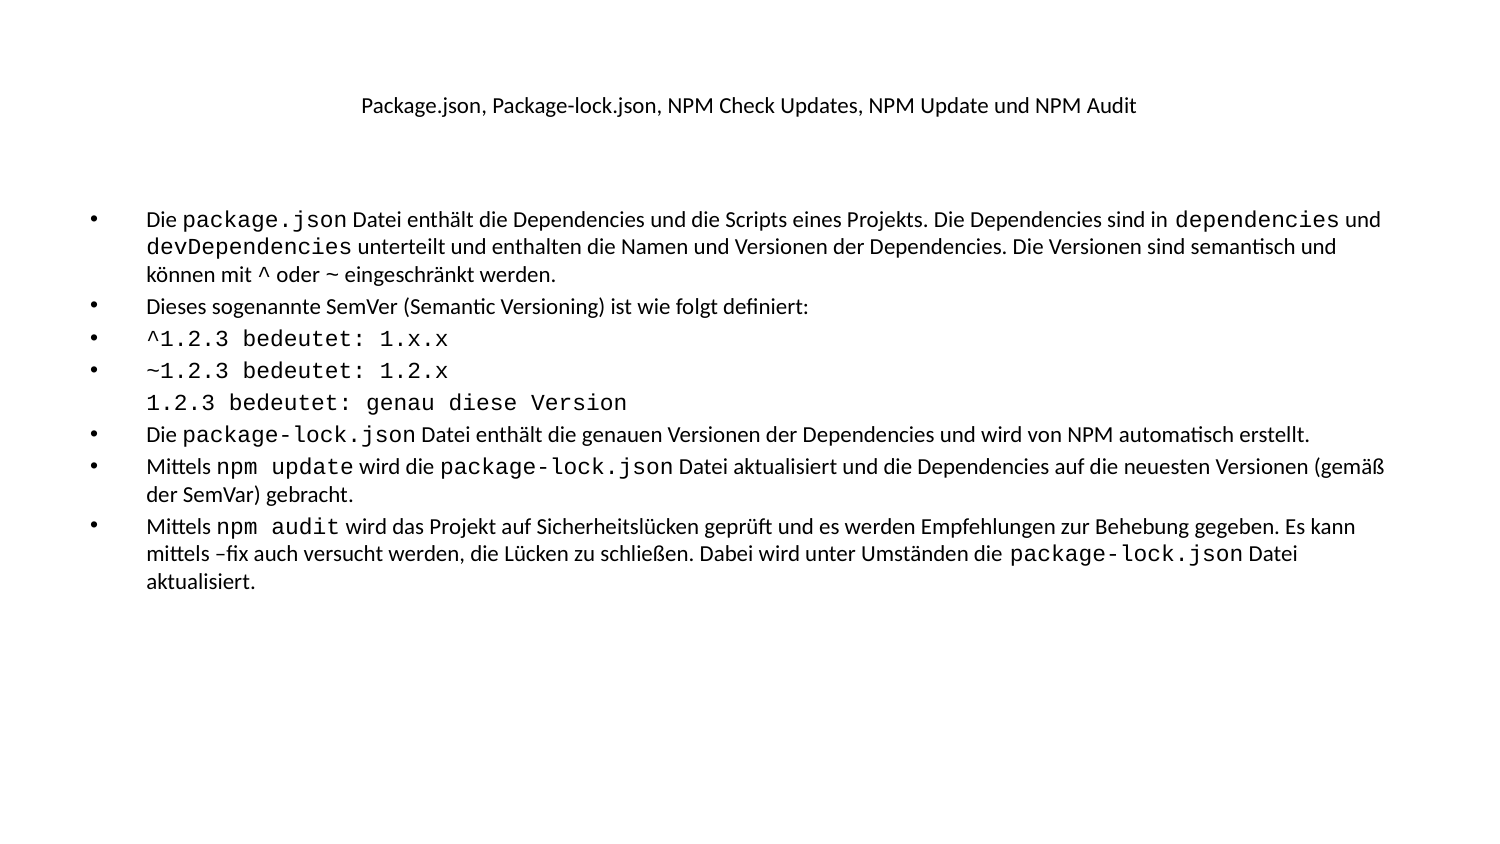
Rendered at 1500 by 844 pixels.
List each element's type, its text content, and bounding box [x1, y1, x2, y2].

title Package.json, Package-lock.json, NPM Check Updates, NPM Update und NPM Audit [75, 33, 1425, 175]
list Die package.json Datei enthält die Dependencies und die Scripts eines Projekts. Die Dependencies sind in dependencies und devDependencies unterteilt und enthalten die Namen und Versionen der Dependencies. Die Versionen sind semantisch und können mit ^ oder ~ eingeschränkt werden. Dieses sogenannte SemVer (Semantic Versioning) ist wie folgt definiert: ^1.2.3 bedeutet: 1.x.x ~1.2.3 bedeutet: 1.2.x 1.2.3 bedeutet: genau diese Version Die package-lock.json Datei enthält die genauen Versionen der Dependencies und wird von NPM automatisch erstellt. Mittels npm update wird die package-lock.json Datei aktualisiert und die Dependencies auf die neuesten Versionen (gemäß der SemVar) gebracht. Mittels npm audit wird das Projekt auf Sicherheitslücken geprüft und es werden Empfehlungen zur Behebung gegeben. Es kann mittels –fix auch versucht werden, die Lücken zu schließen. Dabei wird unter Umständen die package-lock.json Datei aktualisiert. [75, 196, 1425, 754]
